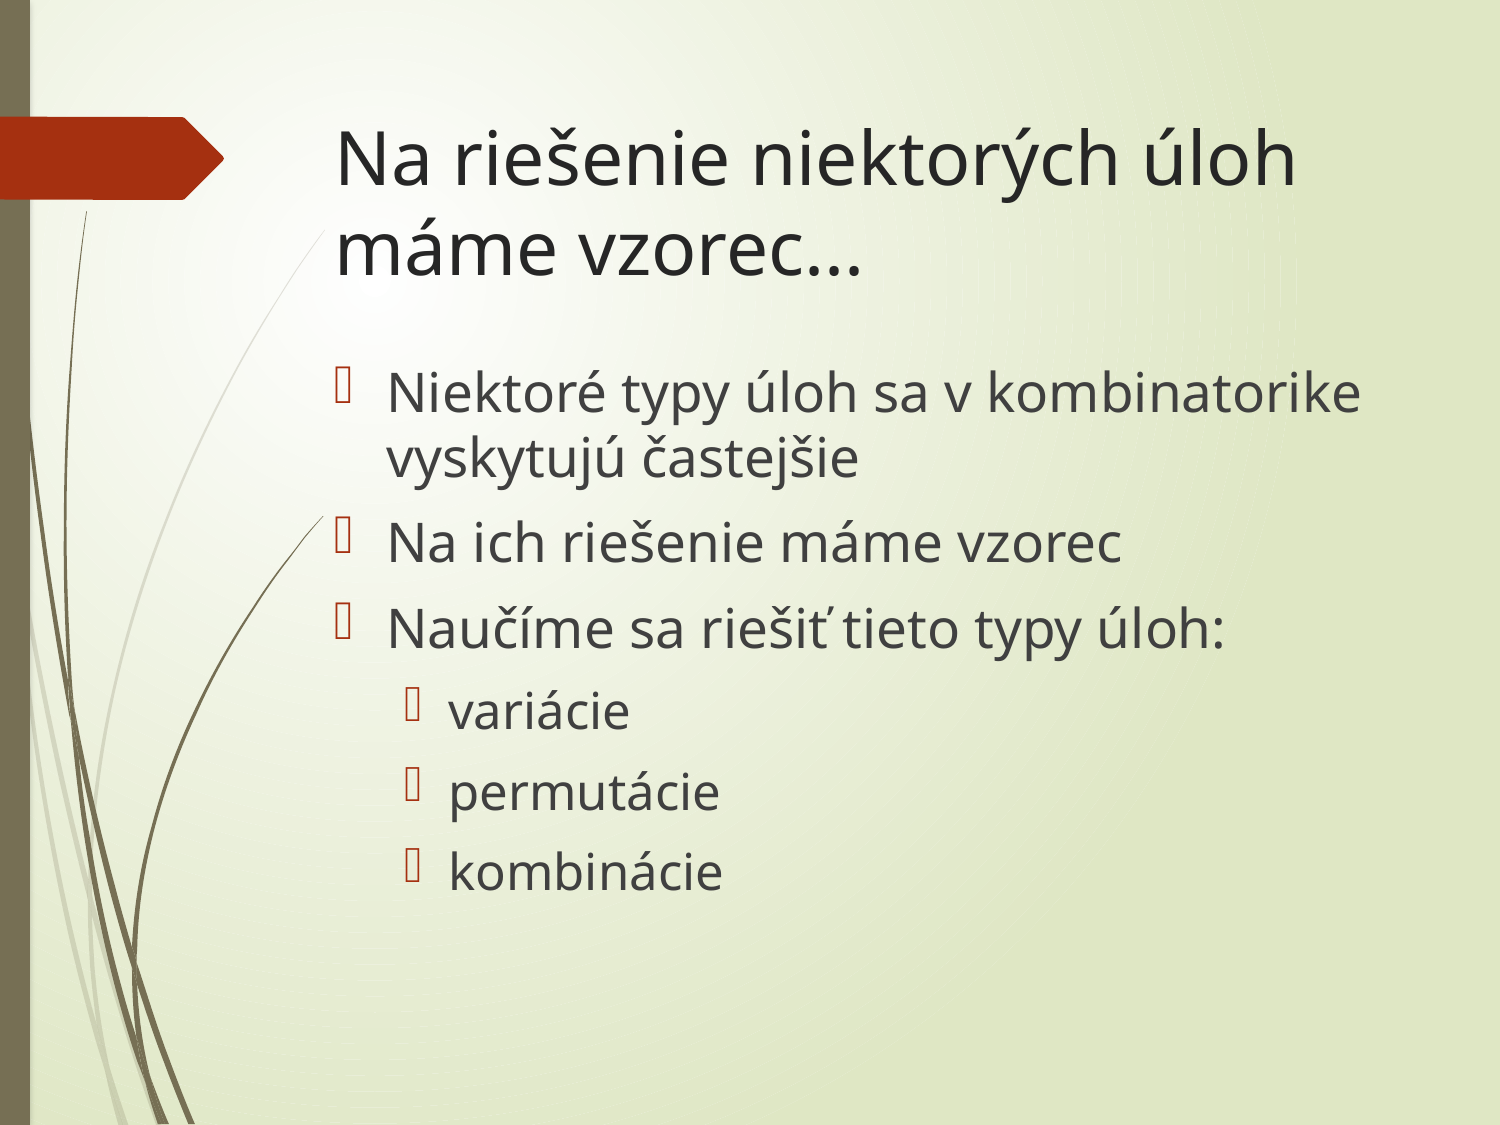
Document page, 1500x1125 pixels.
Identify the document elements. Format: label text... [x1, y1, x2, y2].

title Na riešenie niektorých úloh máme vzorec... [319, 102, 1400, 313]
list Niektoré typy úloh sa v kombinatorike vyskytujú častejšie Na ich riešenie máme vzorec Naučíme sa riešiť tieto typy úloh: variácie permutácie kombinácie [318, 350, 1400, 970]
